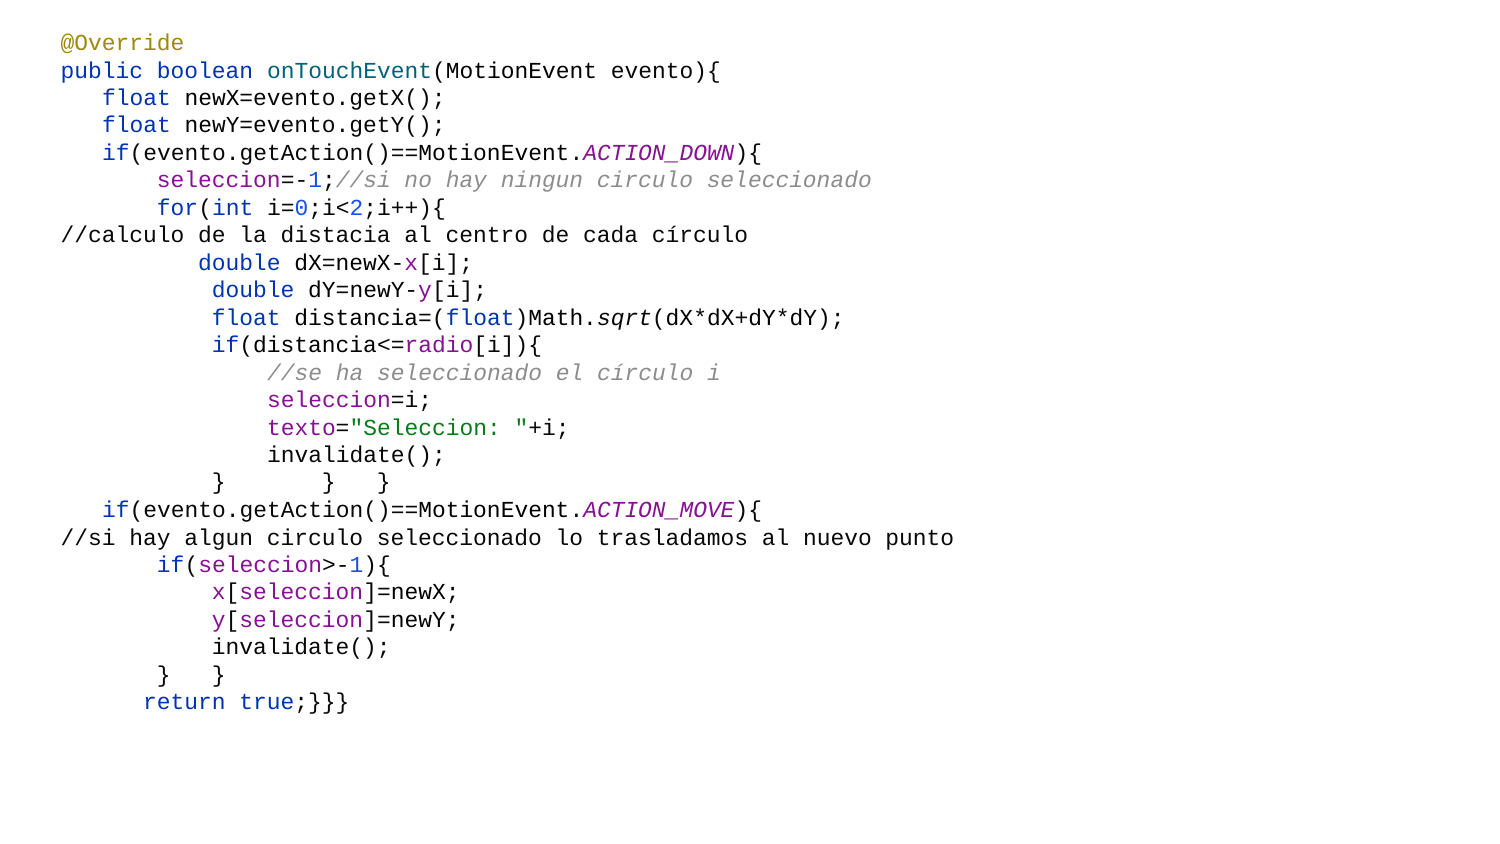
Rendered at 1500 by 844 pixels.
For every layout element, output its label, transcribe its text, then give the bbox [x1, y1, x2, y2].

text_box @Override public boolean onTouchEvent(MotionEvent evento){ float newX=evento.getX(); float newY=evento.getY(); if(evento.getAction()==MotionEvent.ACTION_DOWN){ seleccion=-1;//si no hay ningun circulo seleccionado for(int i=0;i<2;i++){ //calculo de la distacia al centro de cada círculo double dX=newX-x[i]; double dY=newY-y[i]; float distancia=(float)Math.sqrt(dX*dX+dY*dY); if(distancia<=radio[i]){ //se ha seleccionado el círculo i seleccion=i; texto="Seleccion: "+i; invalidate(); } } } if(evento.getAction()==MotionEvent.ACTION_MOVE){ //si hay algun circulo seleccionado lo trasladamos al nuevo punto if(seleccion>-1){ x[seleccion]=newX; y[seleccion]=newY; invalidate(); } } return true;}}} [45, 12, 1358, 765]
